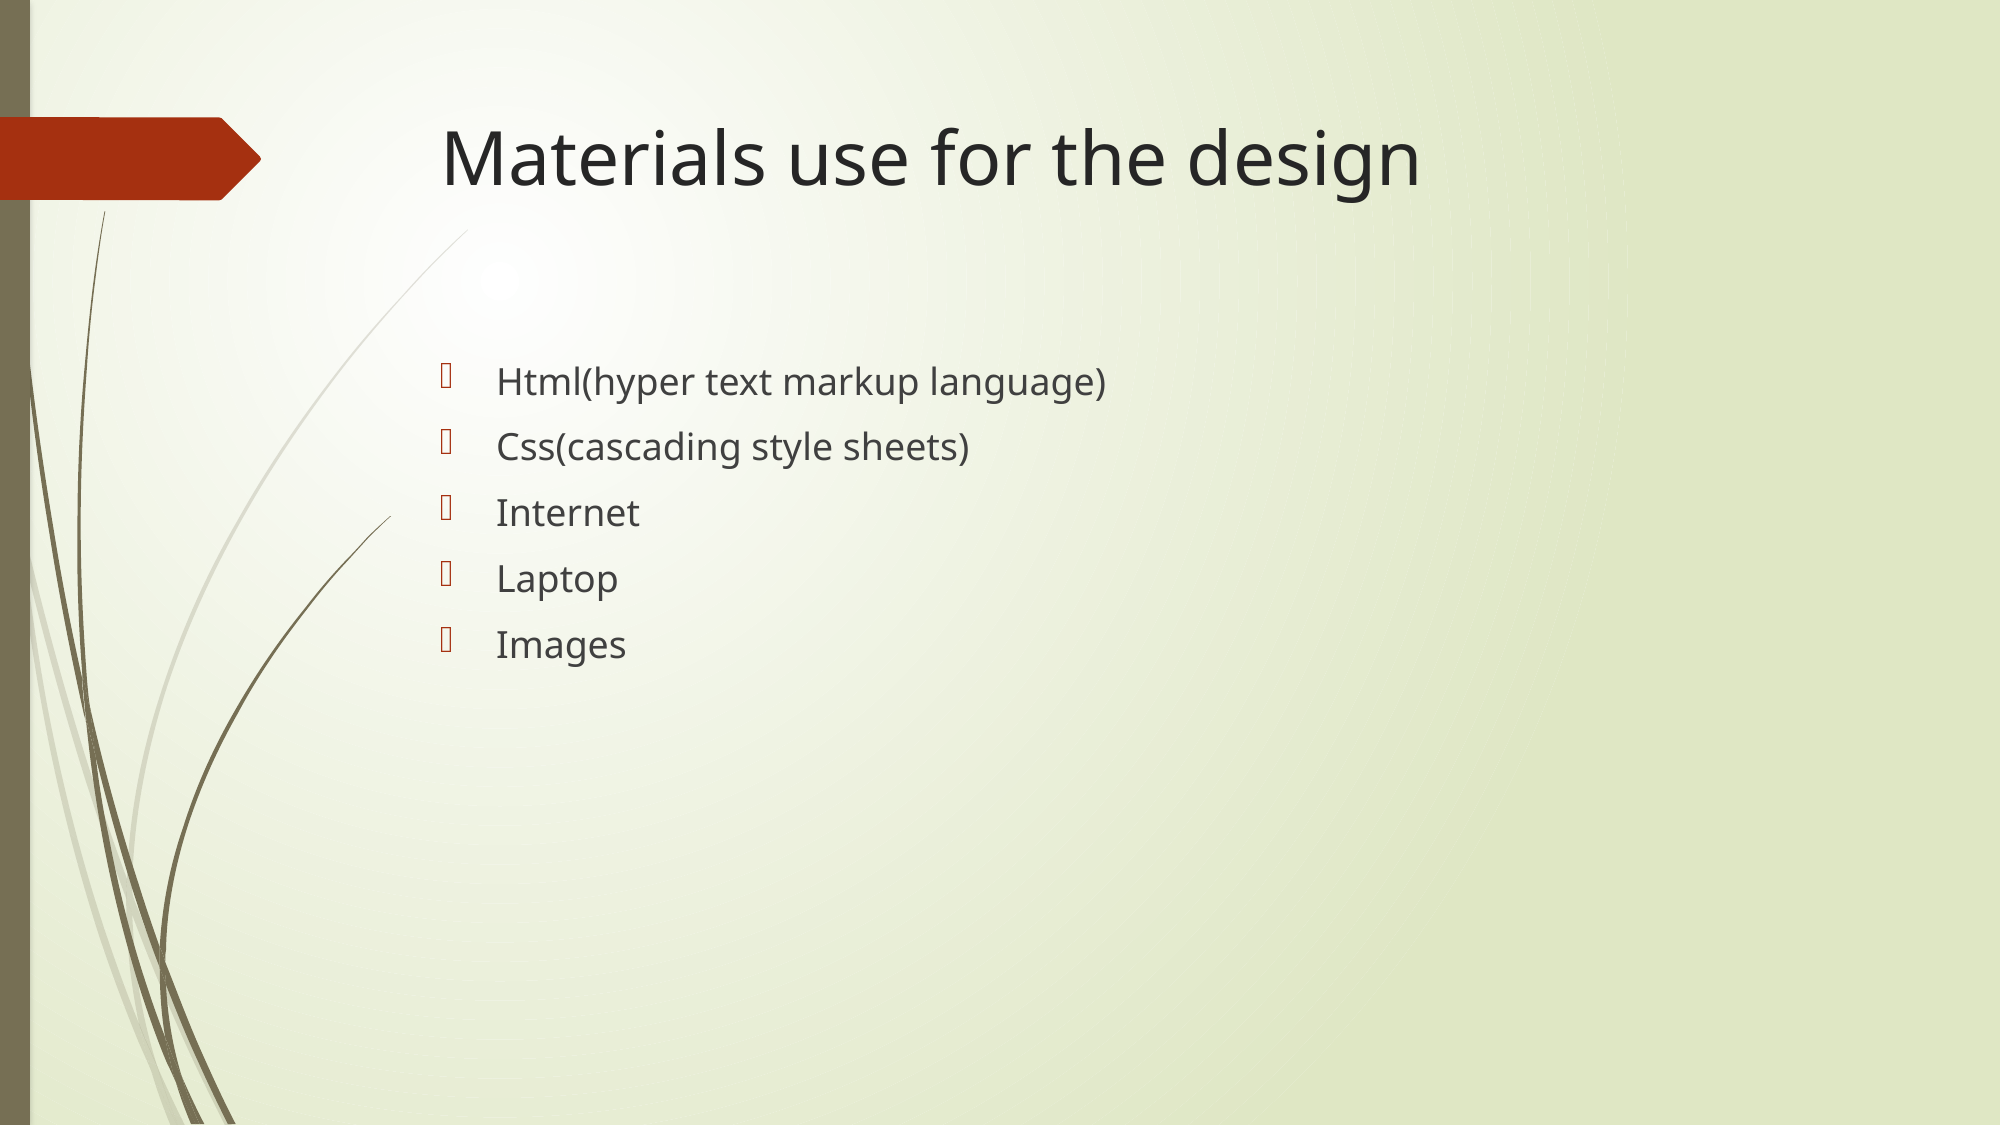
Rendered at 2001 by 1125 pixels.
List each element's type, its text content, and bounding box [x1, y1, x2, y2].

title Materials use for the design [425, 102, 1888, 313]
list Html(hyper text markup language) Css(cascading style sheets) Internet Laptop Images [424, 350, 1888, 970]
